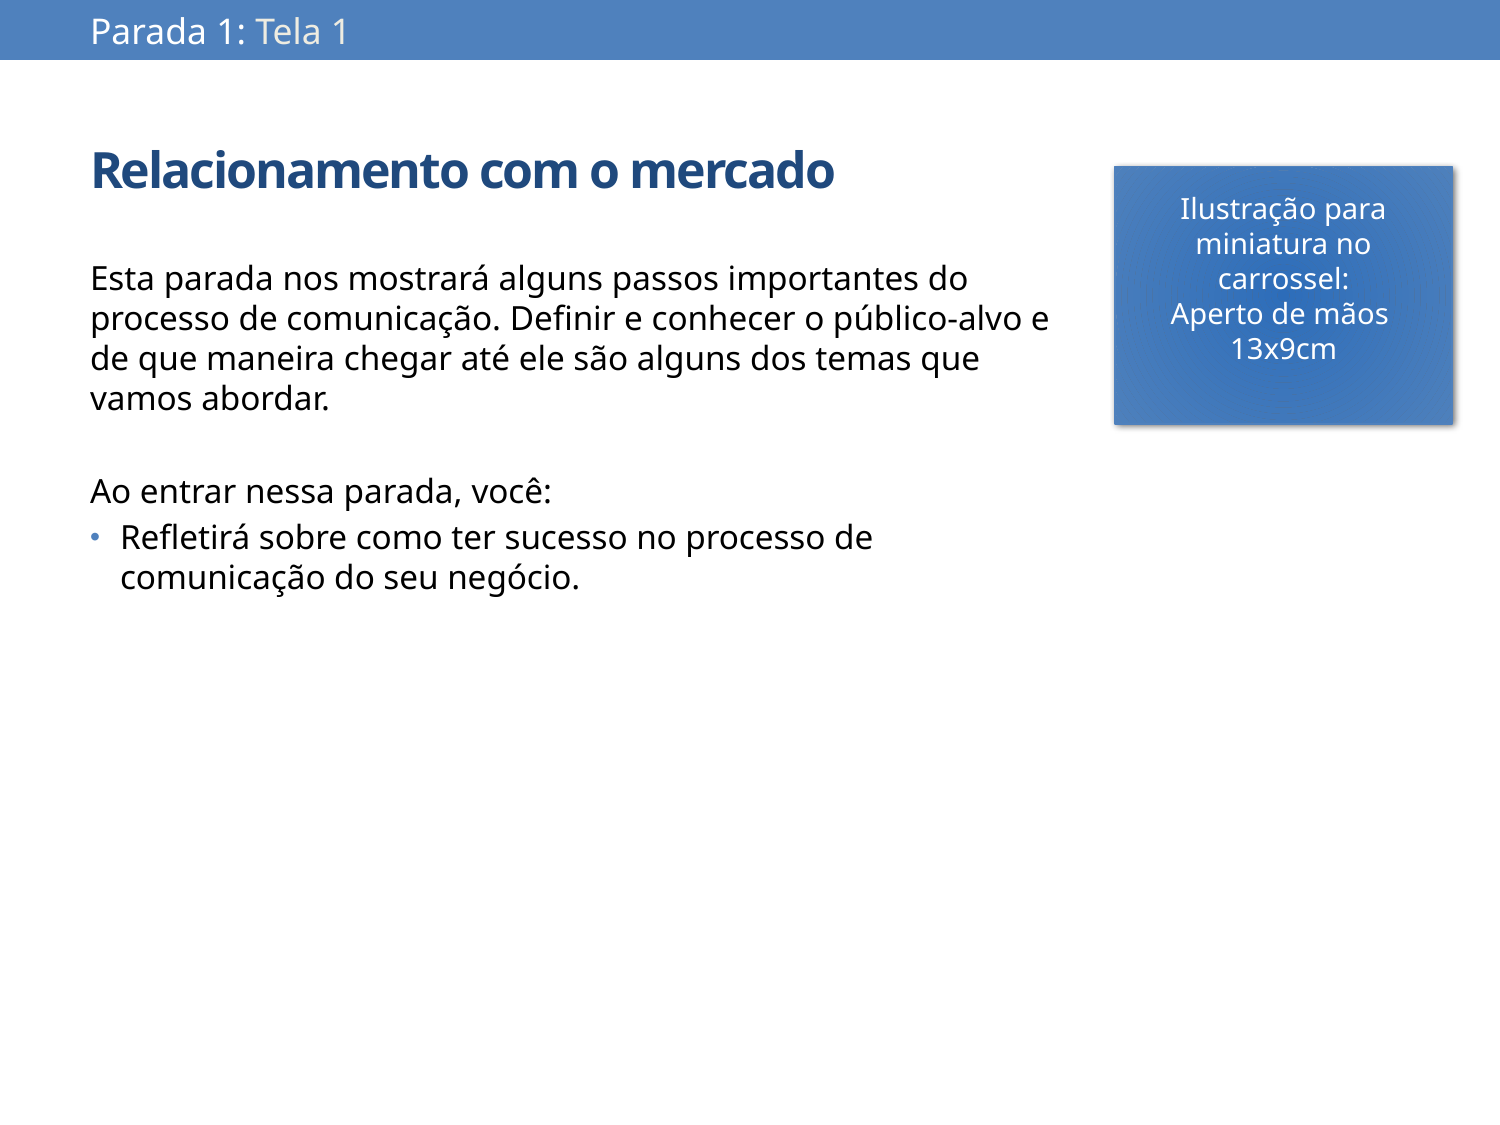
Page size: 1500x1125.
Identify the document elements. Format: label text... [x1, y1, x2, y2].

text_box Parada 1: Tela 1 [74, 1, 1425, 59]
list Esta parada nos mostrará alguns passos importantes do processo de comunicação. Definir e conhecer o público-alvo e de que maneira chegar até ele são alguns dos temas que vamos abordar. Ao entrar nessa parada, você: Refletirá sobre como ter sucesso no processo de comunicação do seu negócio. [75, 249, 1076, 1063]
title Relacionamento com o mercado [75, 87, 1046, 249]
text_box Ilustração para miniatura no carrossel: Aperto de mãos 13x9cm [1114, 166, 1453, 425]
